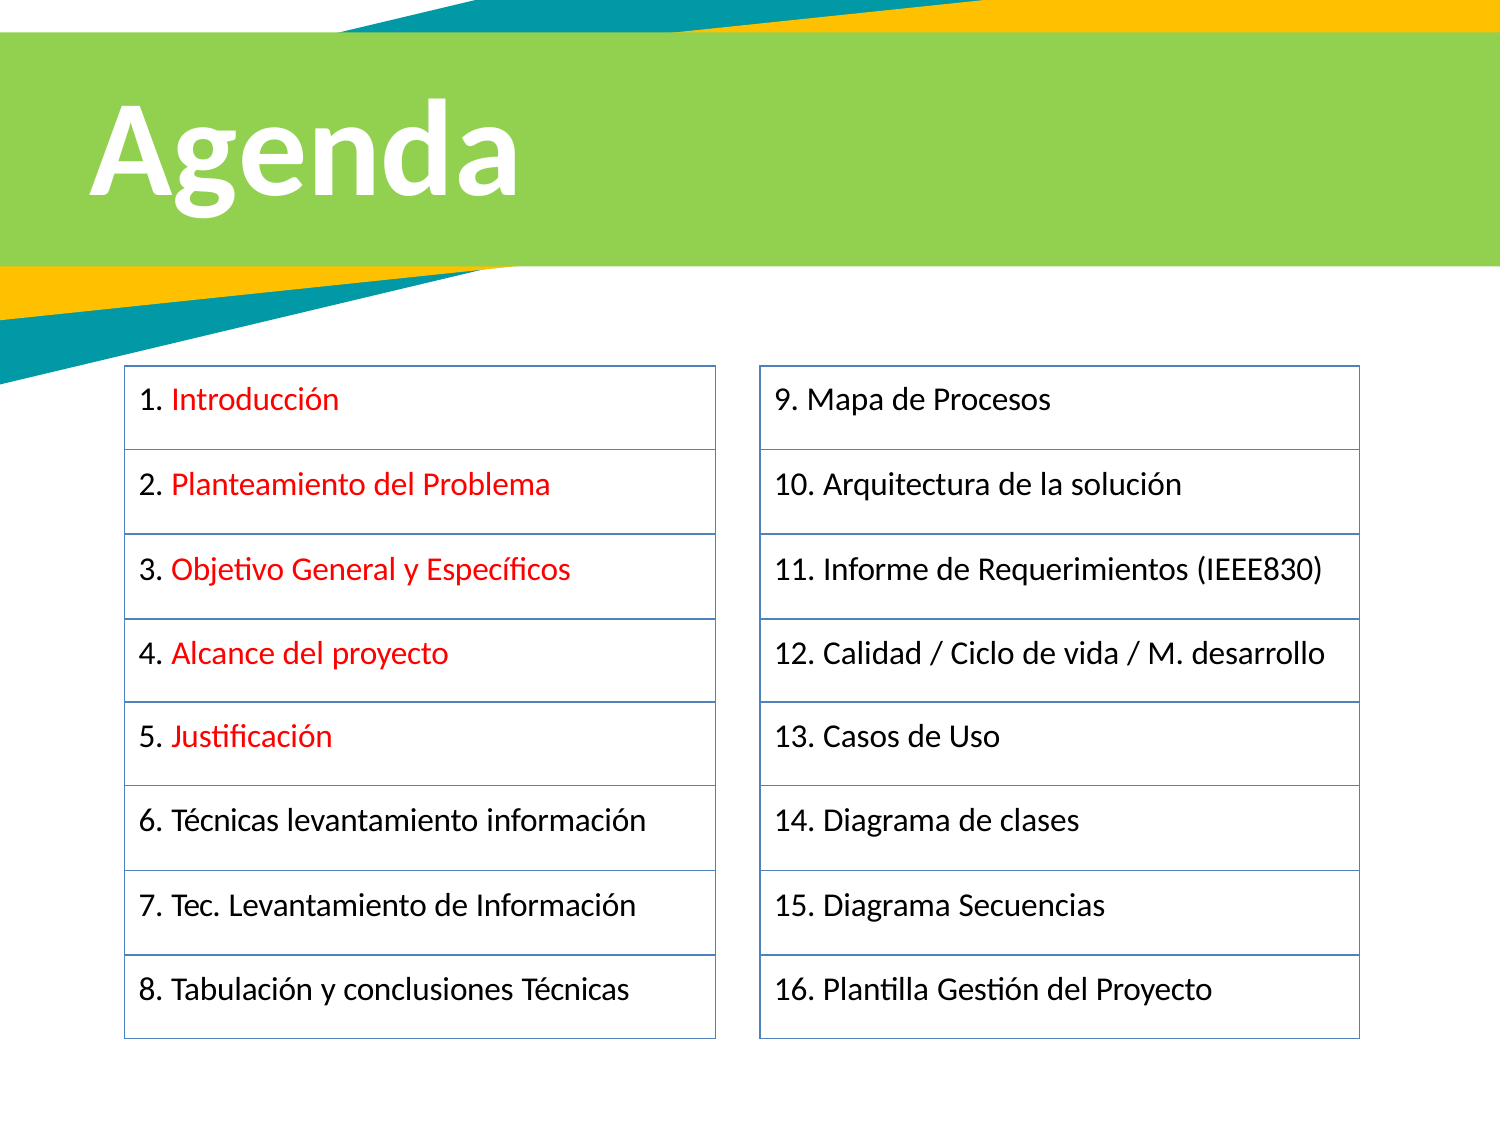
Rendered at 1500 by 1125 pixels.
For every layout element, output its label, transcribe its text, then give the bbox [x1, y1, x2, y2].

table_cell 16. Plantilla Gestión del Proyecto [761, 956, 1359, 1038]
table_cell 2. Planteamiento del Problema [125, 450, 715, 533]
table_cell 7. Tec. Levantamiento de Información [125, 871, 715, 954]
table_cell 5. Justificación [125, 703, 715, 785]
table_cell 10. Arquitectura de la solución [761, 450, 1359, 533]
title Agenda [87, 55, 523, 246]
table_cell 14. Diagrama de clases [761, 786, 1359, 870]
table_cell 11. Informe de Requerimientos (IEEE830) [761, 535, 1359, 618]
table_cell 4. Alcance del proyecto [125, 620, 715, 701]
table_cell 6. Técnicas levantamiento información [125, 786, 715, 870]
table_cell 3. Objetivo General y Específicos [125, 535, 715, 618]
table_cell 12. Calidad / Ciclo de vida / M. desarrollo [761, 620, 1359, 701]
table_cell 15. Diagrama Secuencias [761, 871, 1359, 954]
table_header 9. Mapa de Procesos [761, 367, 1359, 449]
table_header 1. Introducción [125, 367, 715, 449]
table_cell 8. Tabulación y conclusiones Técnicas [125, 956, 715, 1038]
table_cell 13. Casos de Uso [761, 703, 1359, 785]
